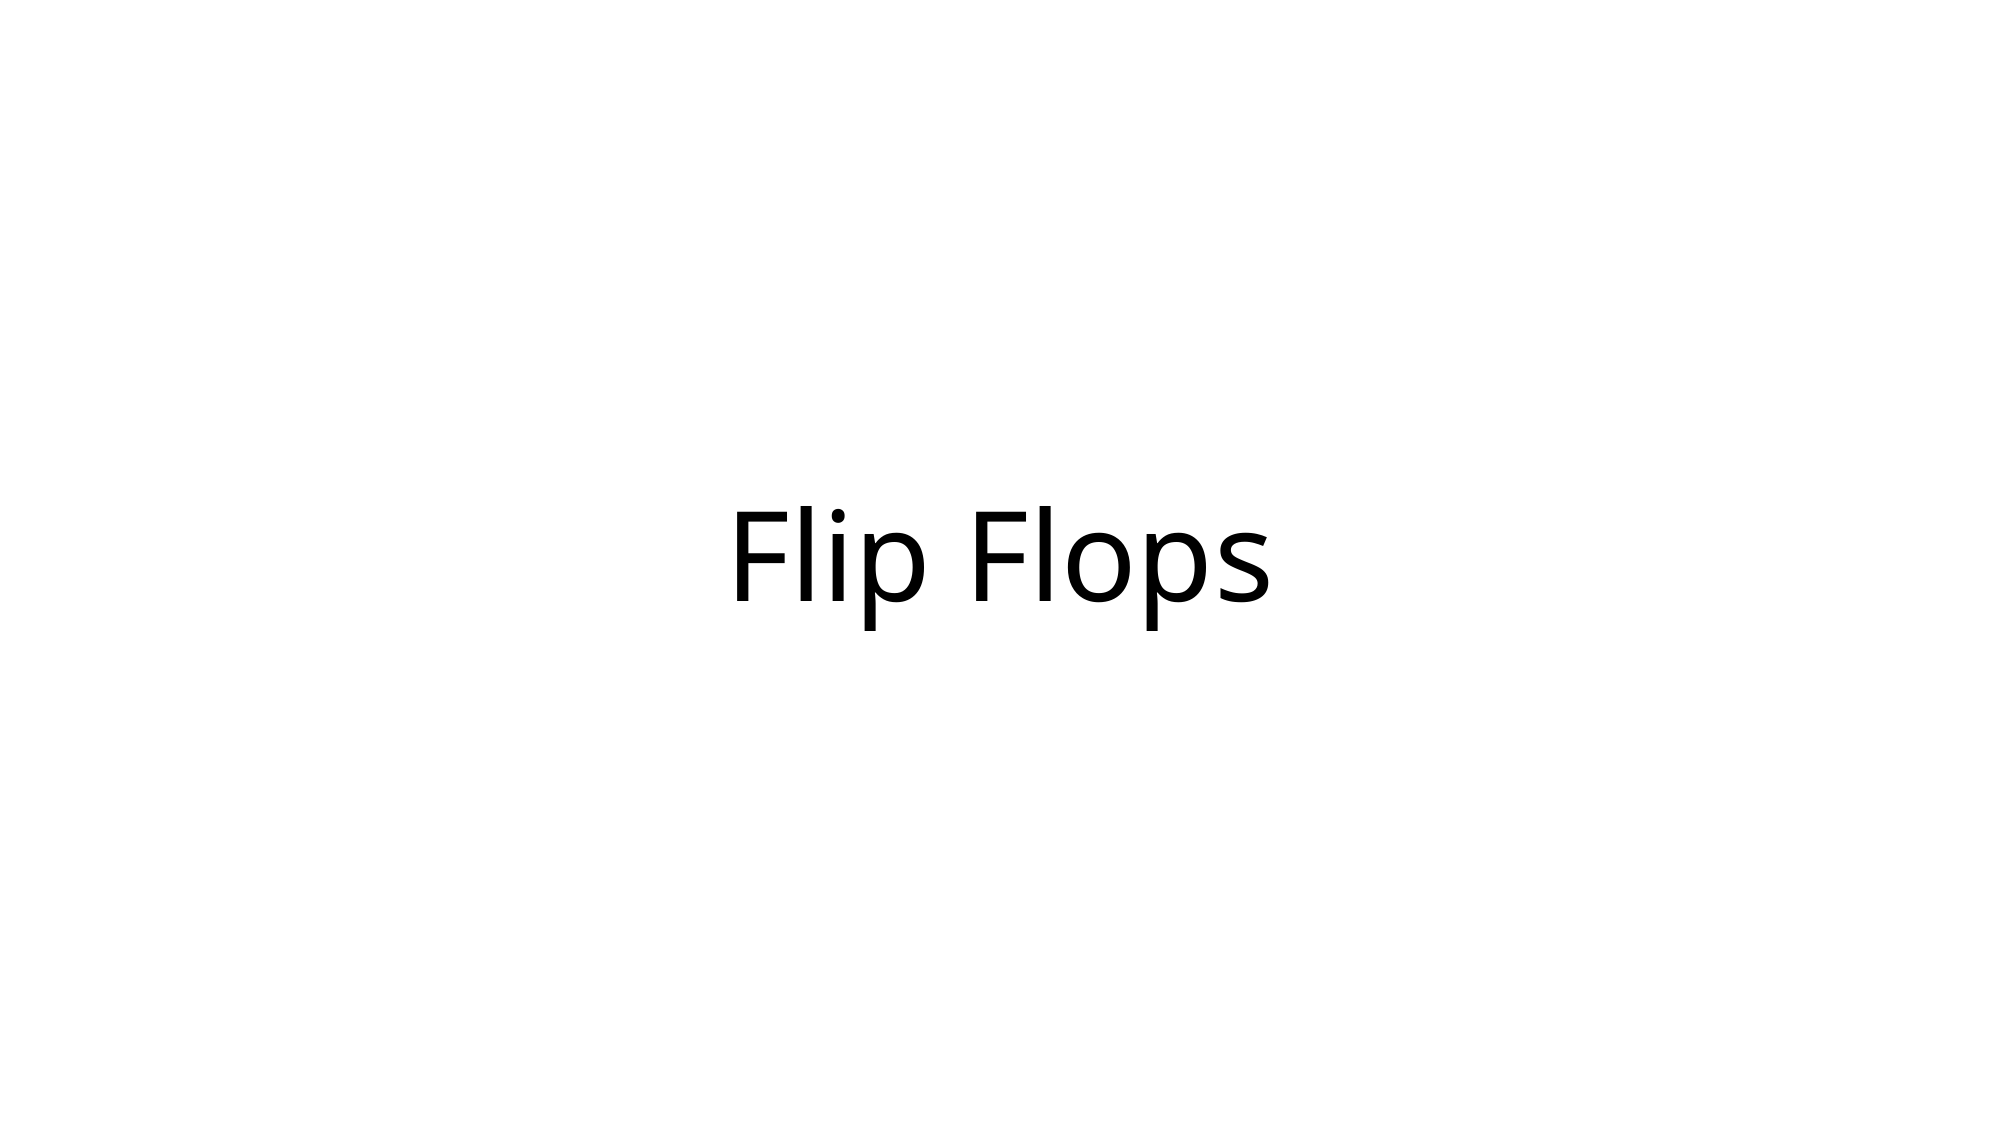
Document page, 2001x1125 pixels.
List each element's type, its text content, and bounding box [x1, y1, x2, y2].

title Flip Flops [249, 51, 1750, 1071]
